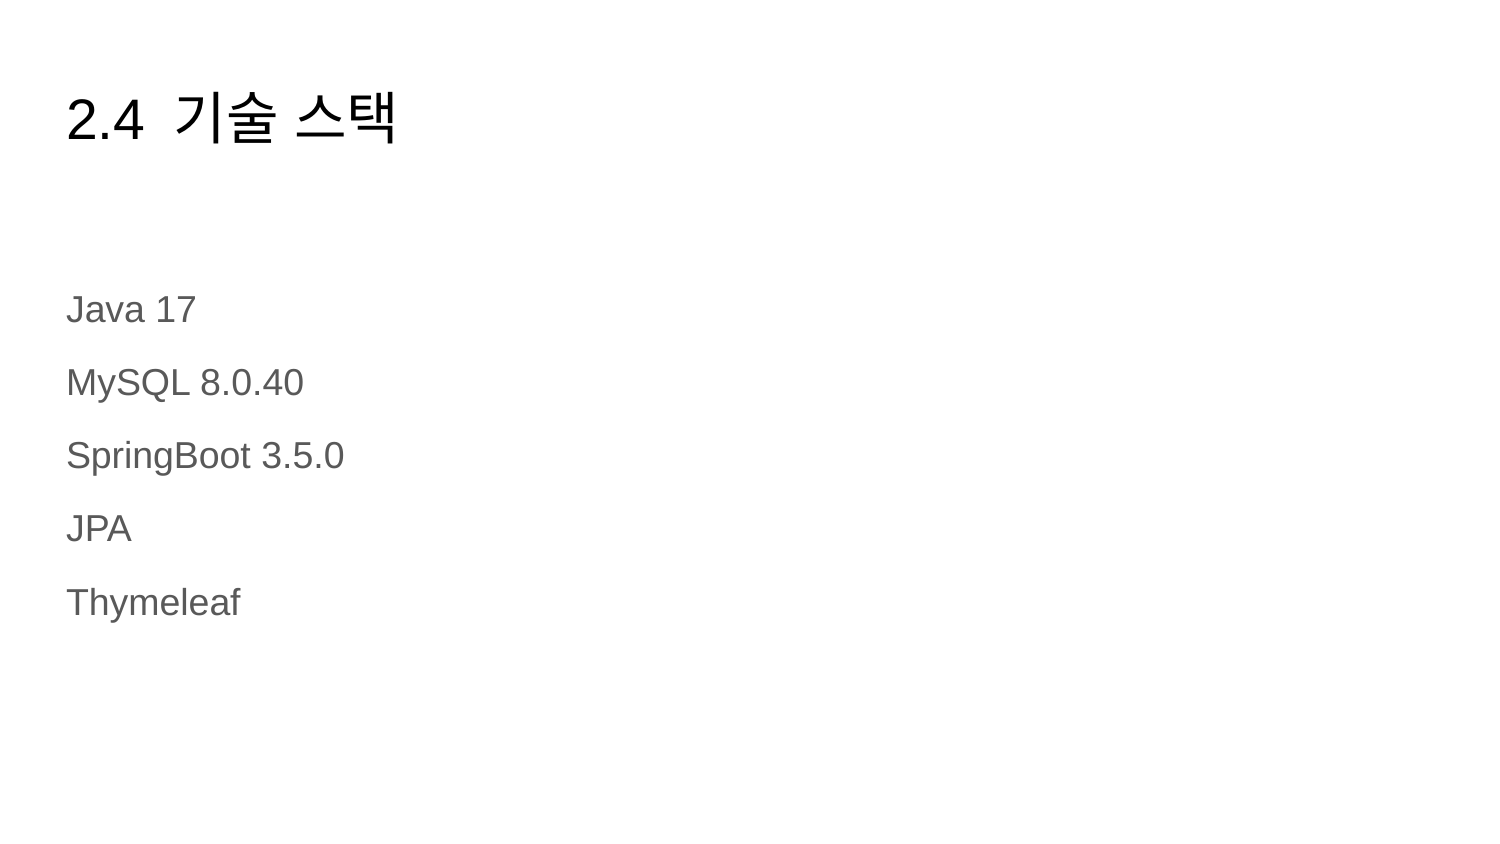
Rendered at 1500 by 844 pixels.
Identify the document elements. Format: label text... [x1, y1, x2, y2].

title 2.4 기술 스택 [51, 72, 1449, 167]
list Java 17 MySQL 8.0.40 SpringBoot 3.5.0 JPA Thymeleaf [51, 199, 406, 761]
